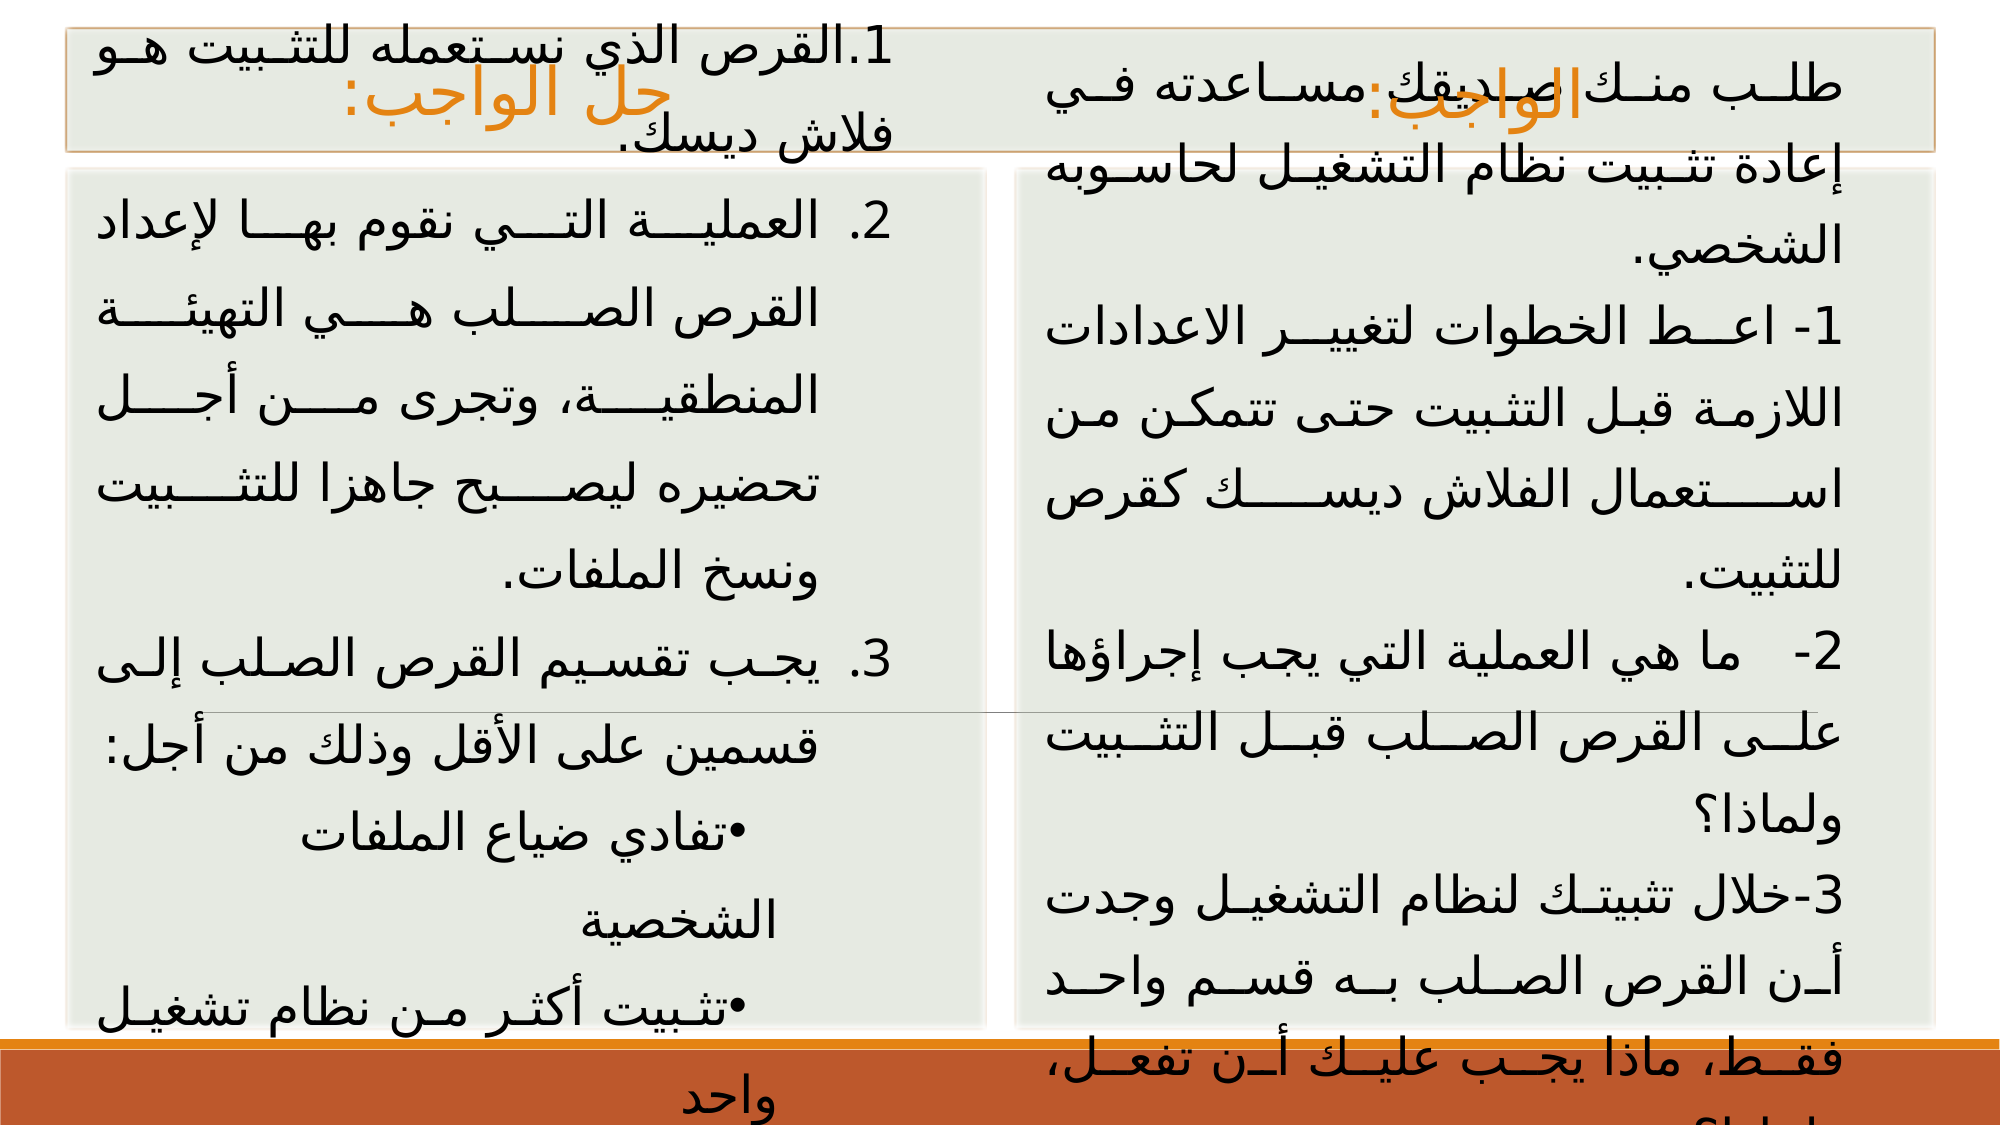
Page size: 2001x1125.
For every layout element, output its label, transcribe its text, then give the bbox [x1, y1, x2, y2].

text_box 1. القرص الذي نستعمله للتثبيت هو فلاش ديسك. العملية التي نقوم بها لإعداد القرص الصلب هي التهيئة المنطقية، وتجرى من أجل تحضيره ليصبح جاهزا للتثبيت ونسخ الملفات. يجب تقسيم القرص الصلب إلى قسمين على الأقل وذلك من أجل: تفادي ضياع الملفات الشخصية تثبيت أكثر من نظام تشغيل واحد تنظيم وترتيب الملفات [74, 176, 979, 1021]
text_box الواجب: [1349, 44, 1600, 140]
text_box حل الواجب: [326, 41, 690, 137]
text_box [72, 34, 1929, 146]
text_box طلب منك صديقك مساعدته في إعادة تثبيت نظام التشغيل لحاسوبه الشخصي. 1- اعط الخطوات لتغيير الاعدادات اللازمة قبل التثبيت حتى تتمكن من استعمال الفلاش ديسك كقرص للتثبيت. 2- ما هي العملية التي يجب إجراؤها على القرص الصلب قبل التثبيت ولماذا؟ 3- خلال تثبيتك لنظام التشغيل وجدت أن القرص الصلب به قسم واحد فقط، ماذا يجب عليك أن تفعل، ولماذا؟ [1022, 176, 1927, 1021]
